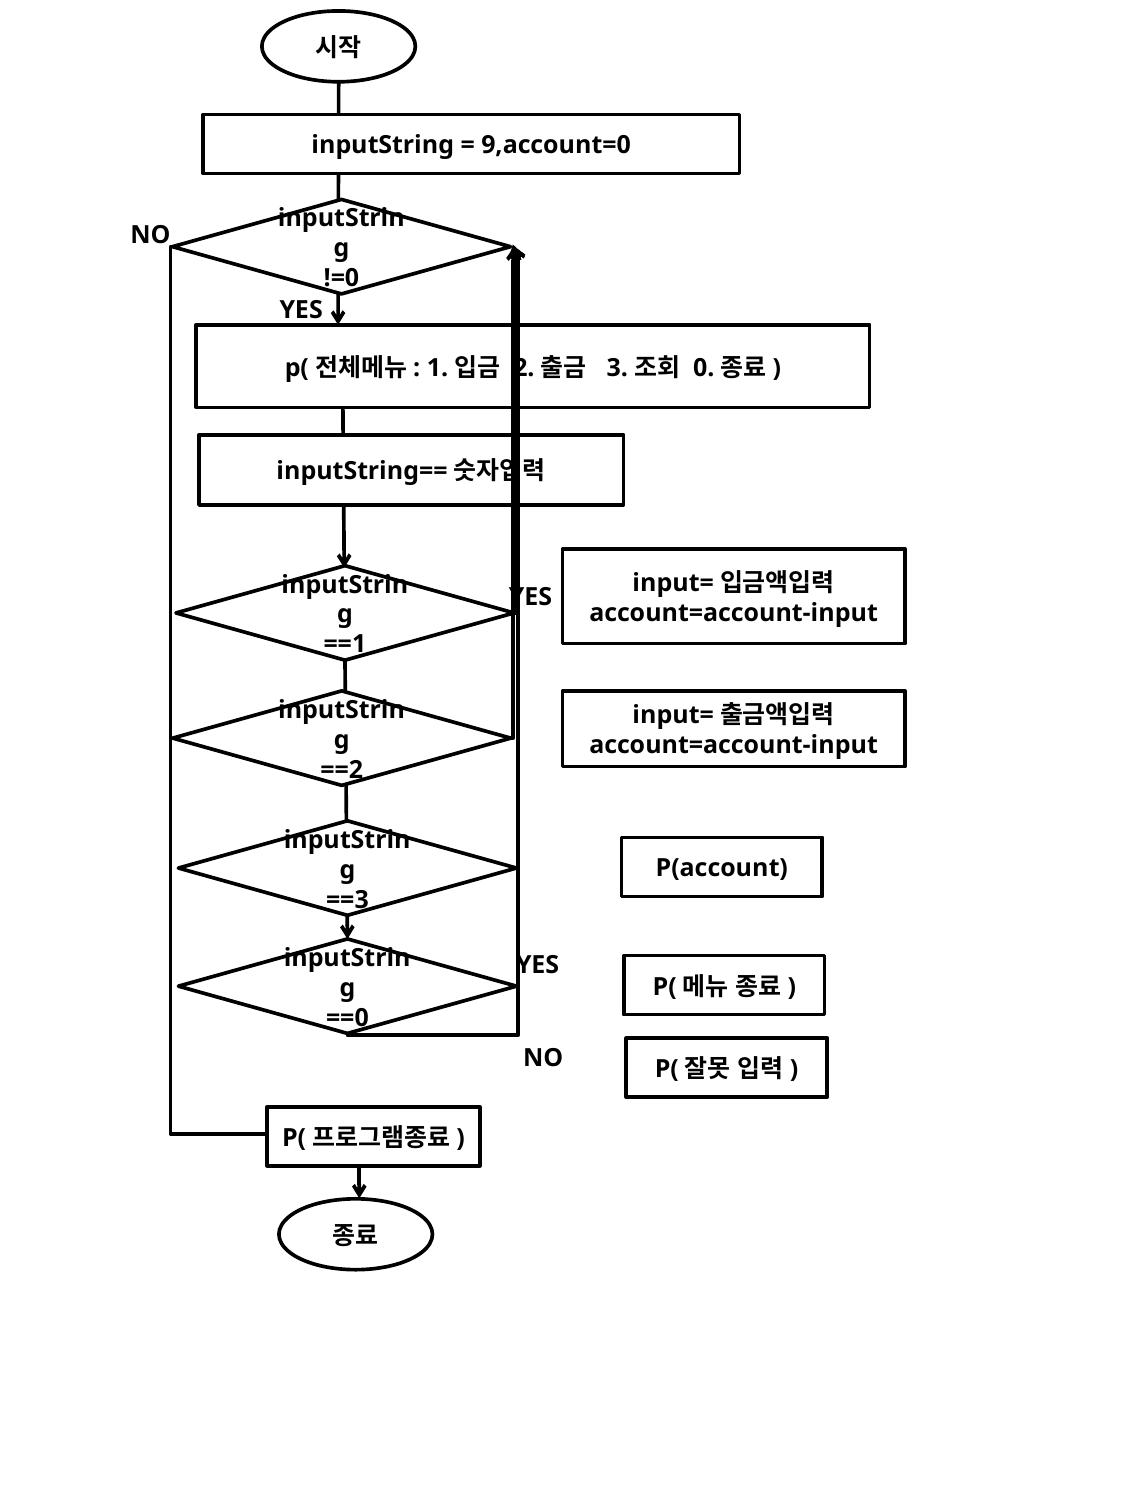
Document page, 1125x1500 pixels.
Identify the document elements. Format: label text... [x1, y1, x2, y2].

text_box p(전체메뉴: 1.입금 2.출금 3.조회 0.종료) [402, 323, 505, 409]
text_box 시작 [259, 8, 418, 84]
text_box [172, 732, 398, 1135]
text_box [37, 556, 825, 724]
text_box YES [521, 941, 580, 987]
text_box inputString = 9,account=0 [345, 112, 742, 176]
text_box input=출금액입력 account=account-input [560, 689, 907, 769]
text_box inputString ==3 [402, 833, 507, 903]
text_box inputString !=0 [345, 198, 509, 280]
text_box YES [501, 941, 508, 987]
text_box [513, 732, 517, 987]
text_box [172, 246, 398, 555]
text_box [344, 732, 348, 940]
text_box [513, 246, 517, 555]
text_box 종료 [276, 1196, 435, 1272]
text_box p(전체메뉴: 1.입금 2.출금 3.조회 0.종료) [522, 323, 872, 409]
text_box P(account) [619, 835, 824, 899]
text_box P(잘못 입력) [624, 1036, 829, 1099]
text_box NO [115, 211, 194, 257]
text_box inputString ==2 [402, 732, 506, 771]
text_box P(프로그램종료) [265, 1105, 482, 1168]
text_box P(메뉴 종료) [622, 953, 827, 1017]
text_box inputString ==0 [402, 951, 509, 1021]
text_box input=입금액입력 account=account-input [560, 547, 907, 646]
text_box inputString==숫자입력 [402, 433, 505, 507]
text_box inputString !=0 [194, 199, 332, 245]
text_box NO [508, 1033, 587, 1079]
text_box inputString==숫자입력 [522, 433, 626, 507]
text_box inputString = 9,account=0 [201, 112, 332, 176]
